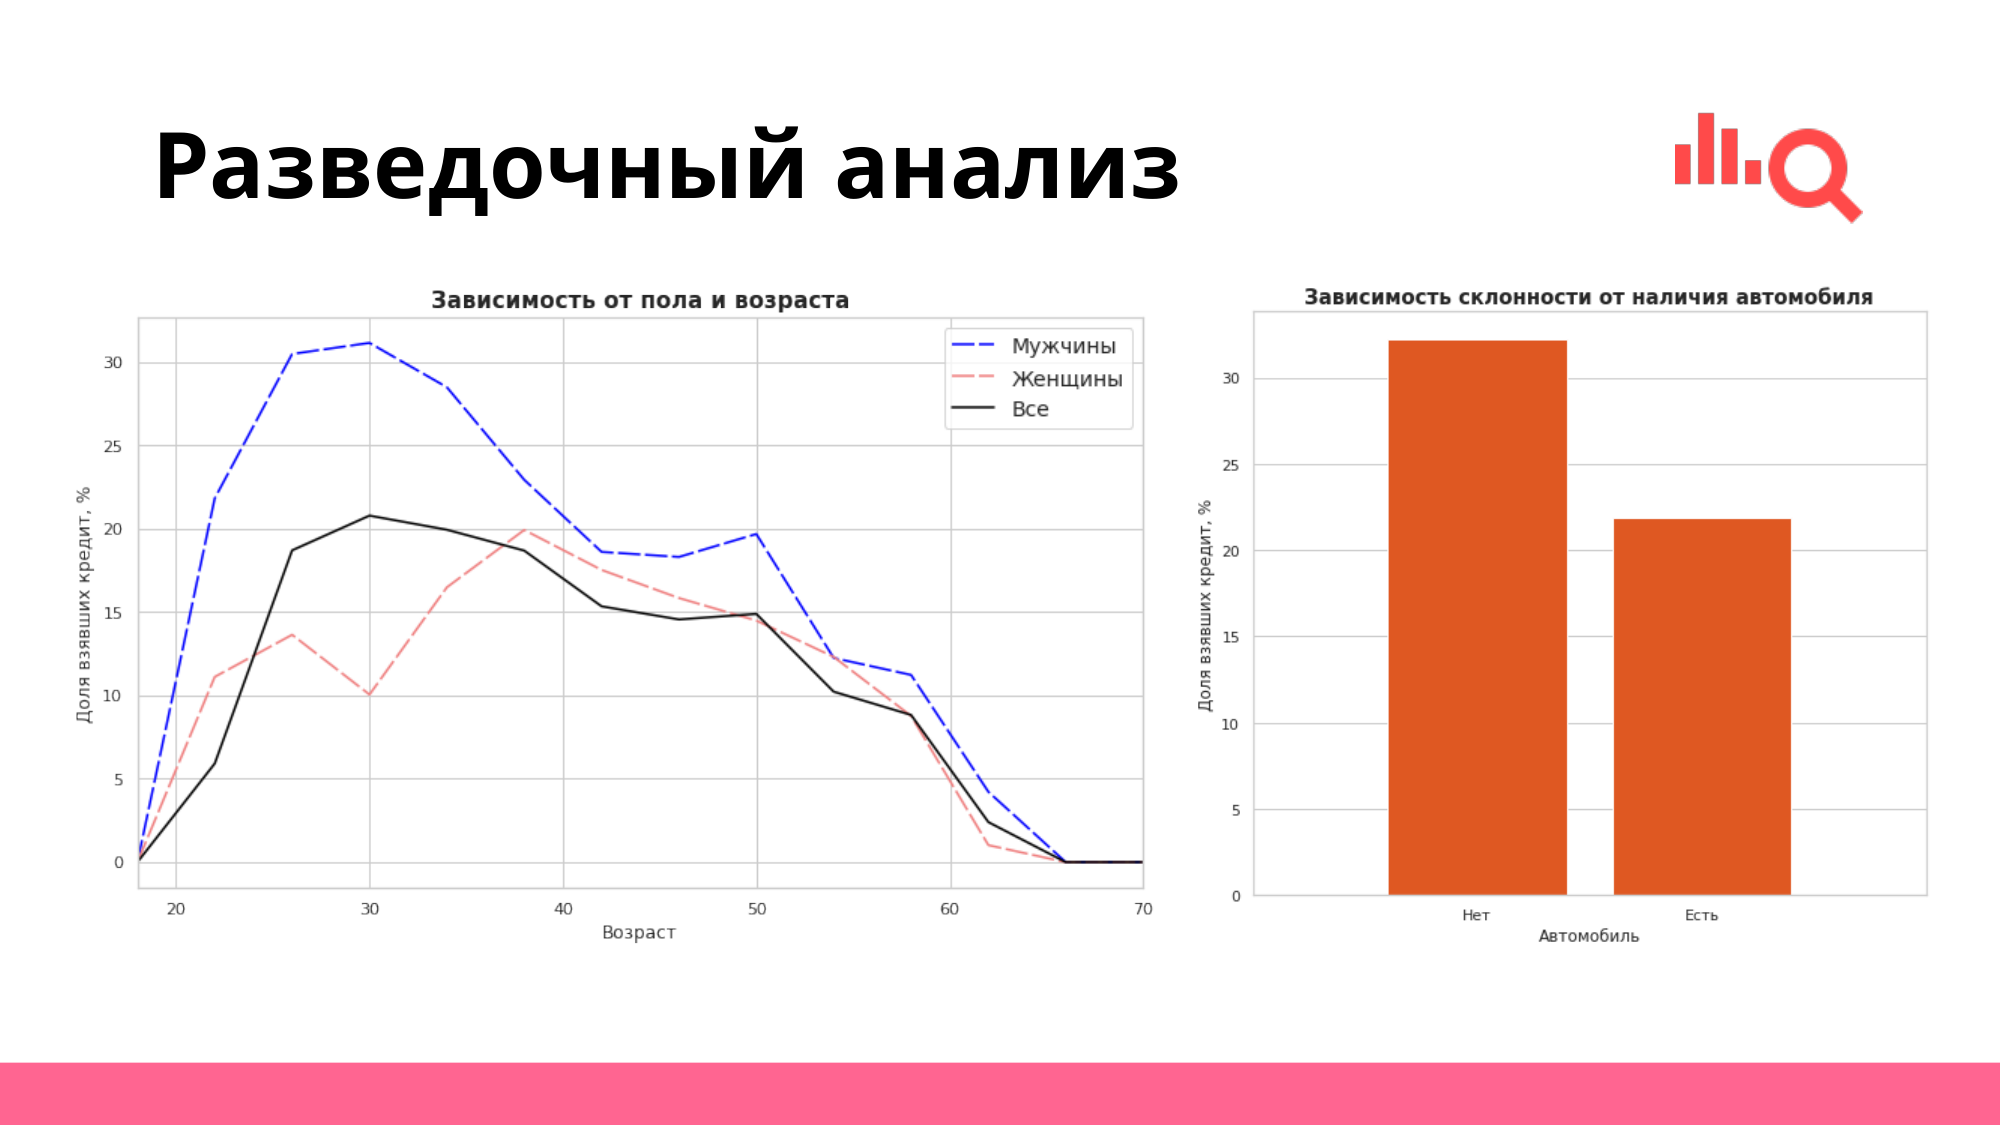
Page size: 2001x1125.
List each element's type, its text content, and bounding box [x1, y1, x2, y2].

picture [1189, 279, 1936, 954]
title Разведочный анализ [137, 59, 1863, 278]
picture [66, 280, 1164, 954]
picture [1675, 74, 1863, 263]
text_box [0, 1062, 2000, 1125]
